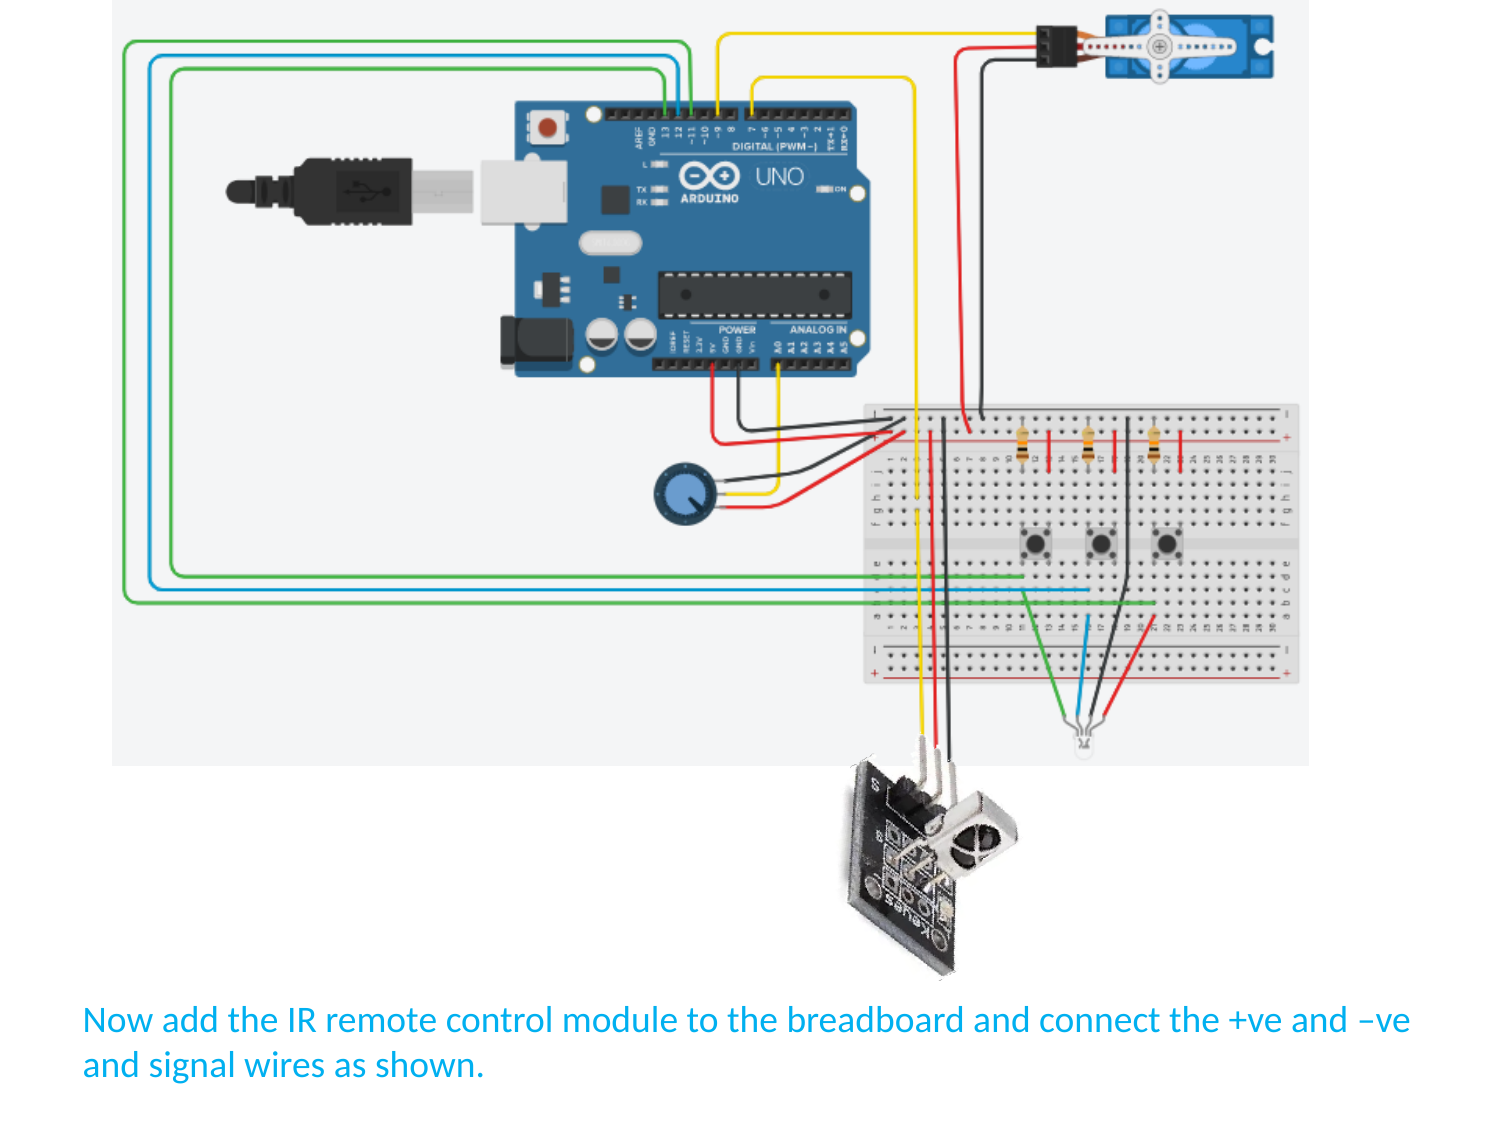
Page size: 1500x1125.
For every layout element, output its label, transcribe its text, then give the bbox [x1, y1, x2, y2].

picture [111, 0, 1310, 987]
text_box Now add the IR remote control module to the breadboard and connect the +ve and –ve and signal wires as shown. [67, 987, 1474, 1093]
